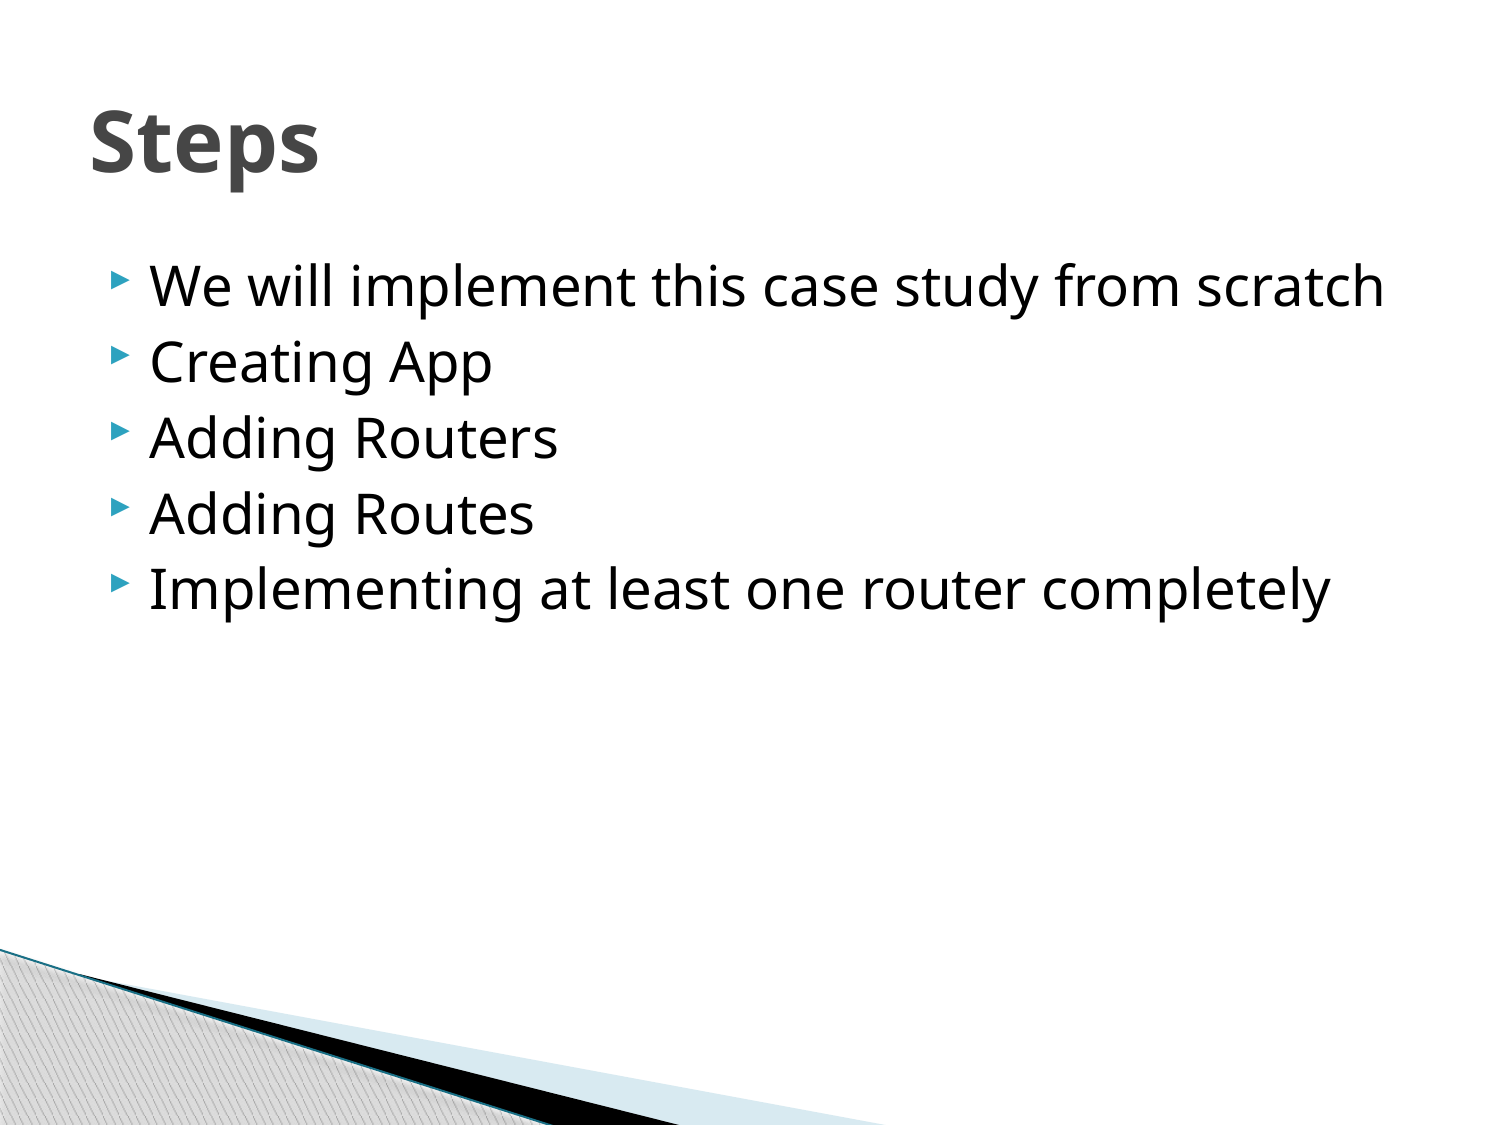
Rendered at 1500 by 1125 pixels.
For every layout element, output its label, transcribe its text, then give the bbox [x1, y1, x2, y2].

list We will implement this case study from scratch Creating App Adding Routers Adding Routes Implementing at least one router completely [75, 242, 1425, 986]
title Steps [75, 45, 1425, 233]
